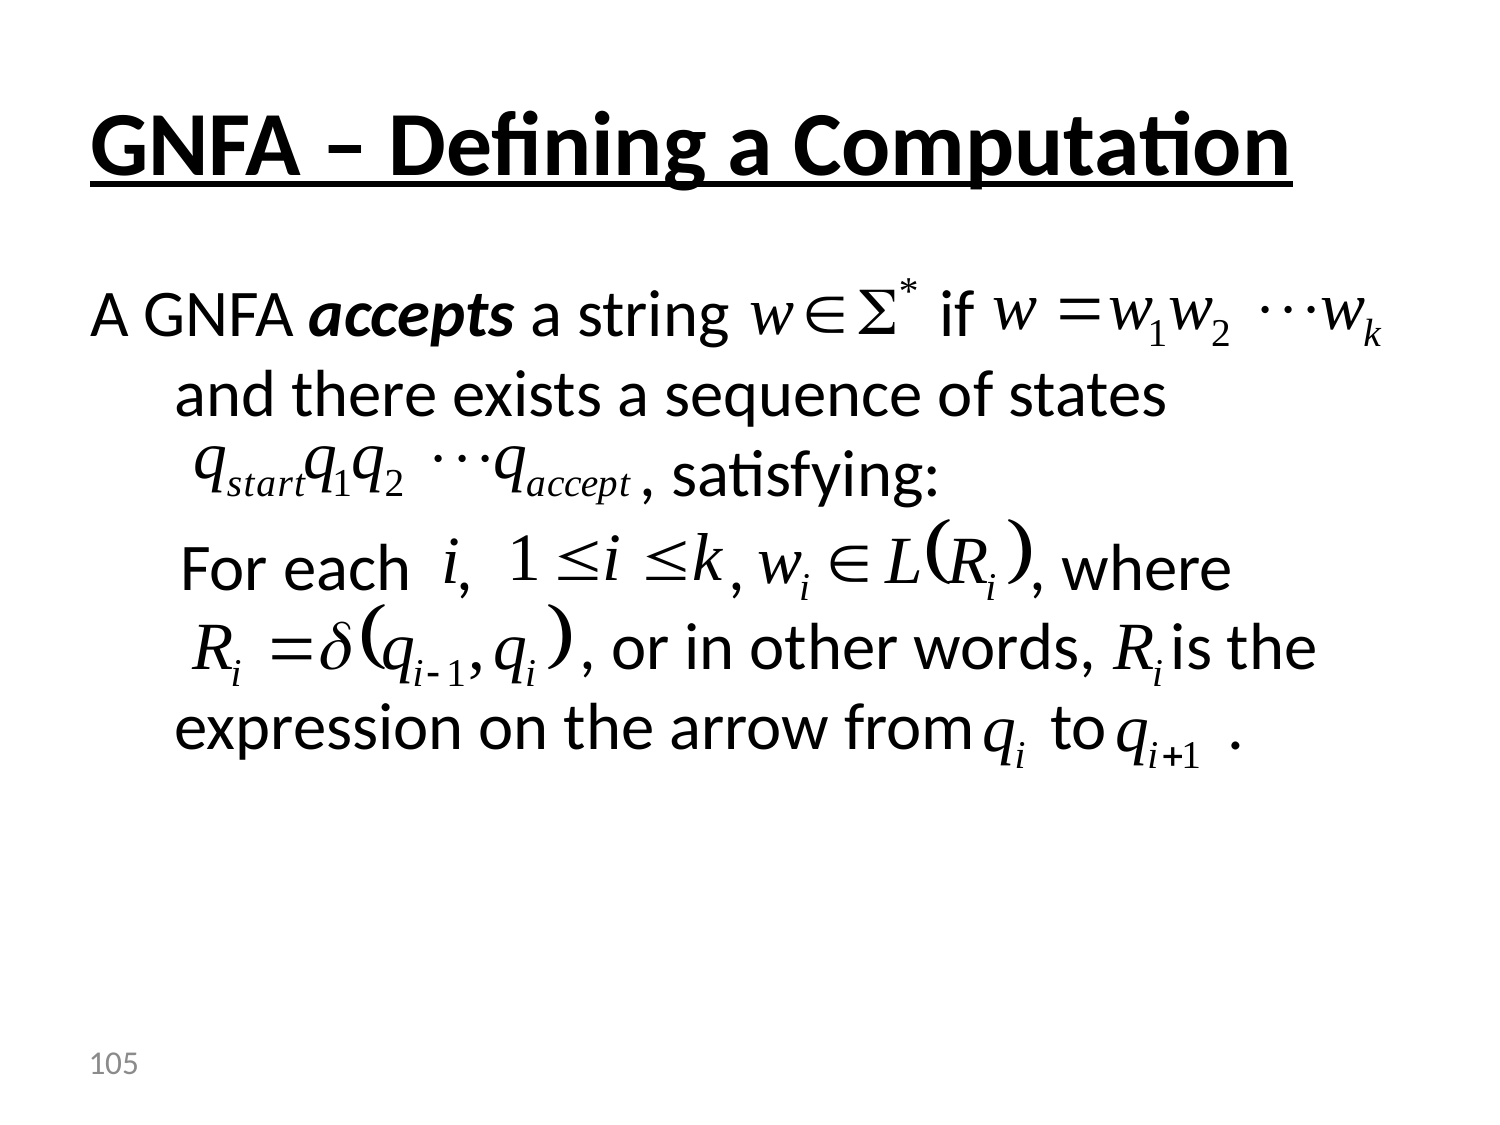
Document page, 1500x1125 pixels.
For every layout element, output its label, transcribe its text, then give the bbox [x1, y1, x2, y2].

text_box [972, 683, 1041, 786]
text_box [182, 411, 645, 519]
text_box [433, 527, 474, 600]
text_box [1101, 601, 1175, 686]
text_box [738, 261, 930, 352]
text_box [503, 518, 741, 598]
title GNFA – Defining a Computation [75, 45, 1425, 233]
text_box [179, 601, 575, 704]
slide_number 105 [58, 1031, 409, 1092]
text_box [1105, 683, 1213, 786]
list A GNFA accepts a string if and there exists a sequence of states , satisfying: For each , , , where , or in other words, is the expression on the arrow from to . [75, 262, 1425, 1005]
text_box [980, 261, 1399, 364]
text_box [745, 515, 1034, 618]
